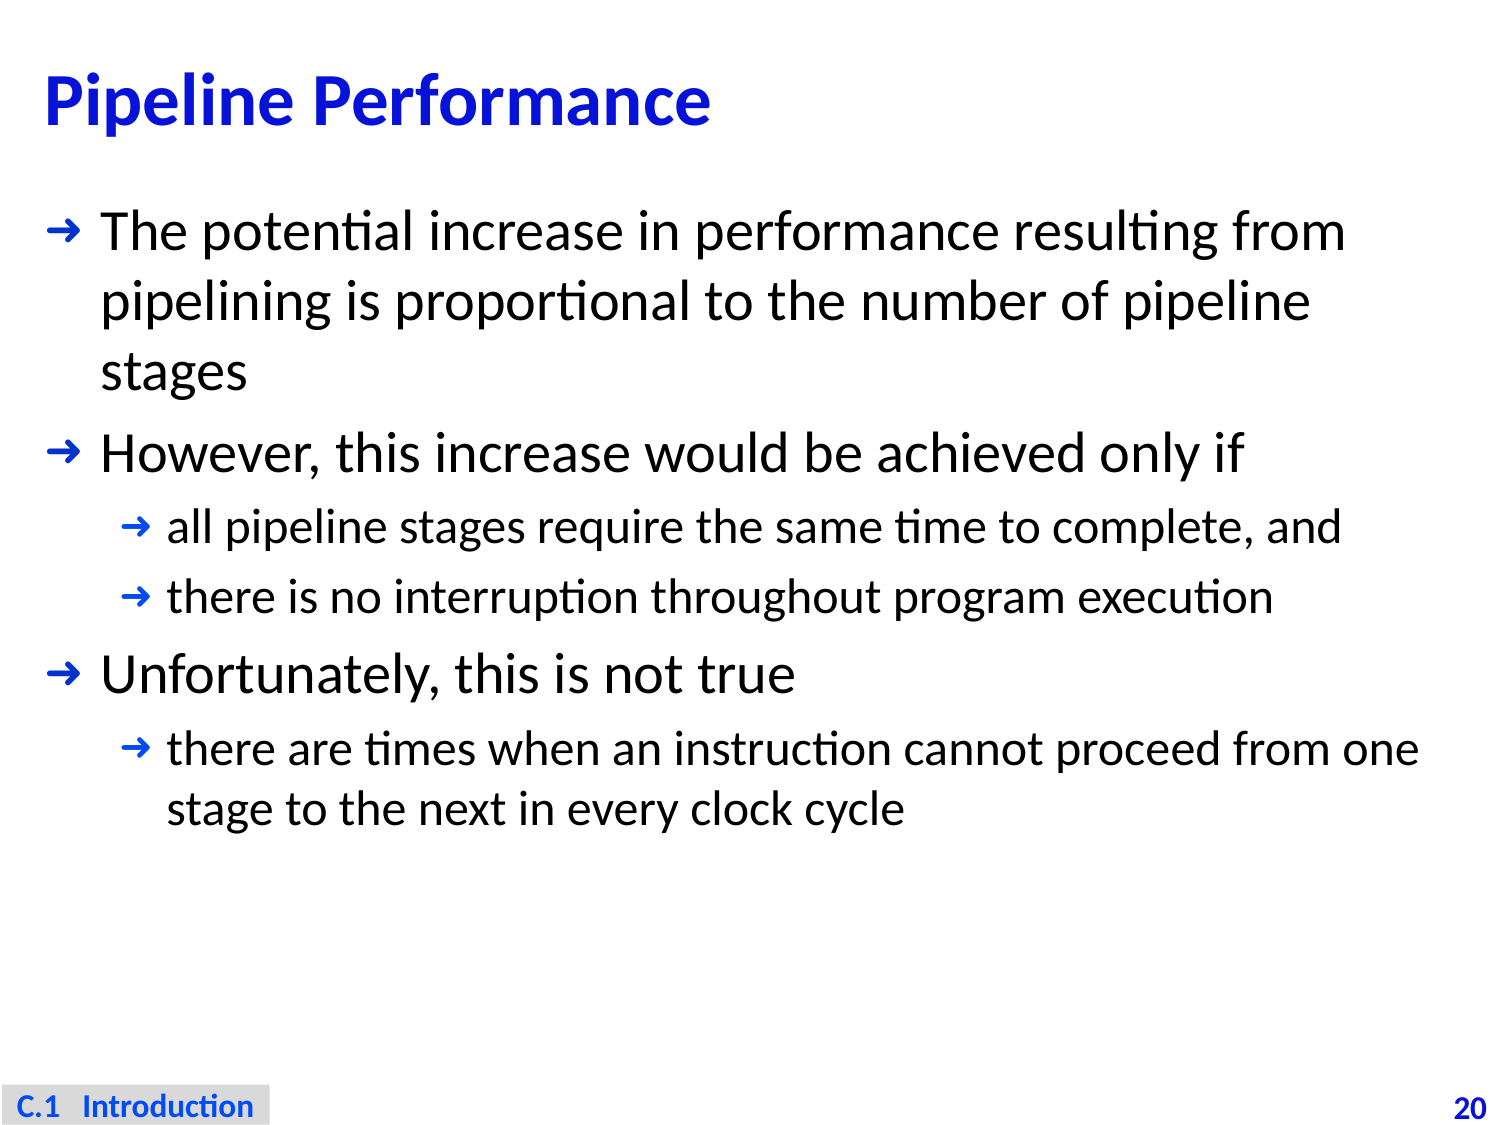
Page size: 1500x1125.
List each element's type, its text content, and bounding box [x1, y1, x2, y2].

title Pipeline Performance [29, 34, 1471, 156]
list The potential increase in performance resulting from pipelining is proportional to the number of pipeline stages However, this increase would be achieved only if all pipeline stages require the same time to complete, and there is no interruption throughout program execution Unfortunately, this is not true there are times when an instruction cannot proceed from one stage to the next in every clock cycle [29, 184, 1470, 1089]
text_box C.1 Introduction [2, 1084, 270, 1125]
